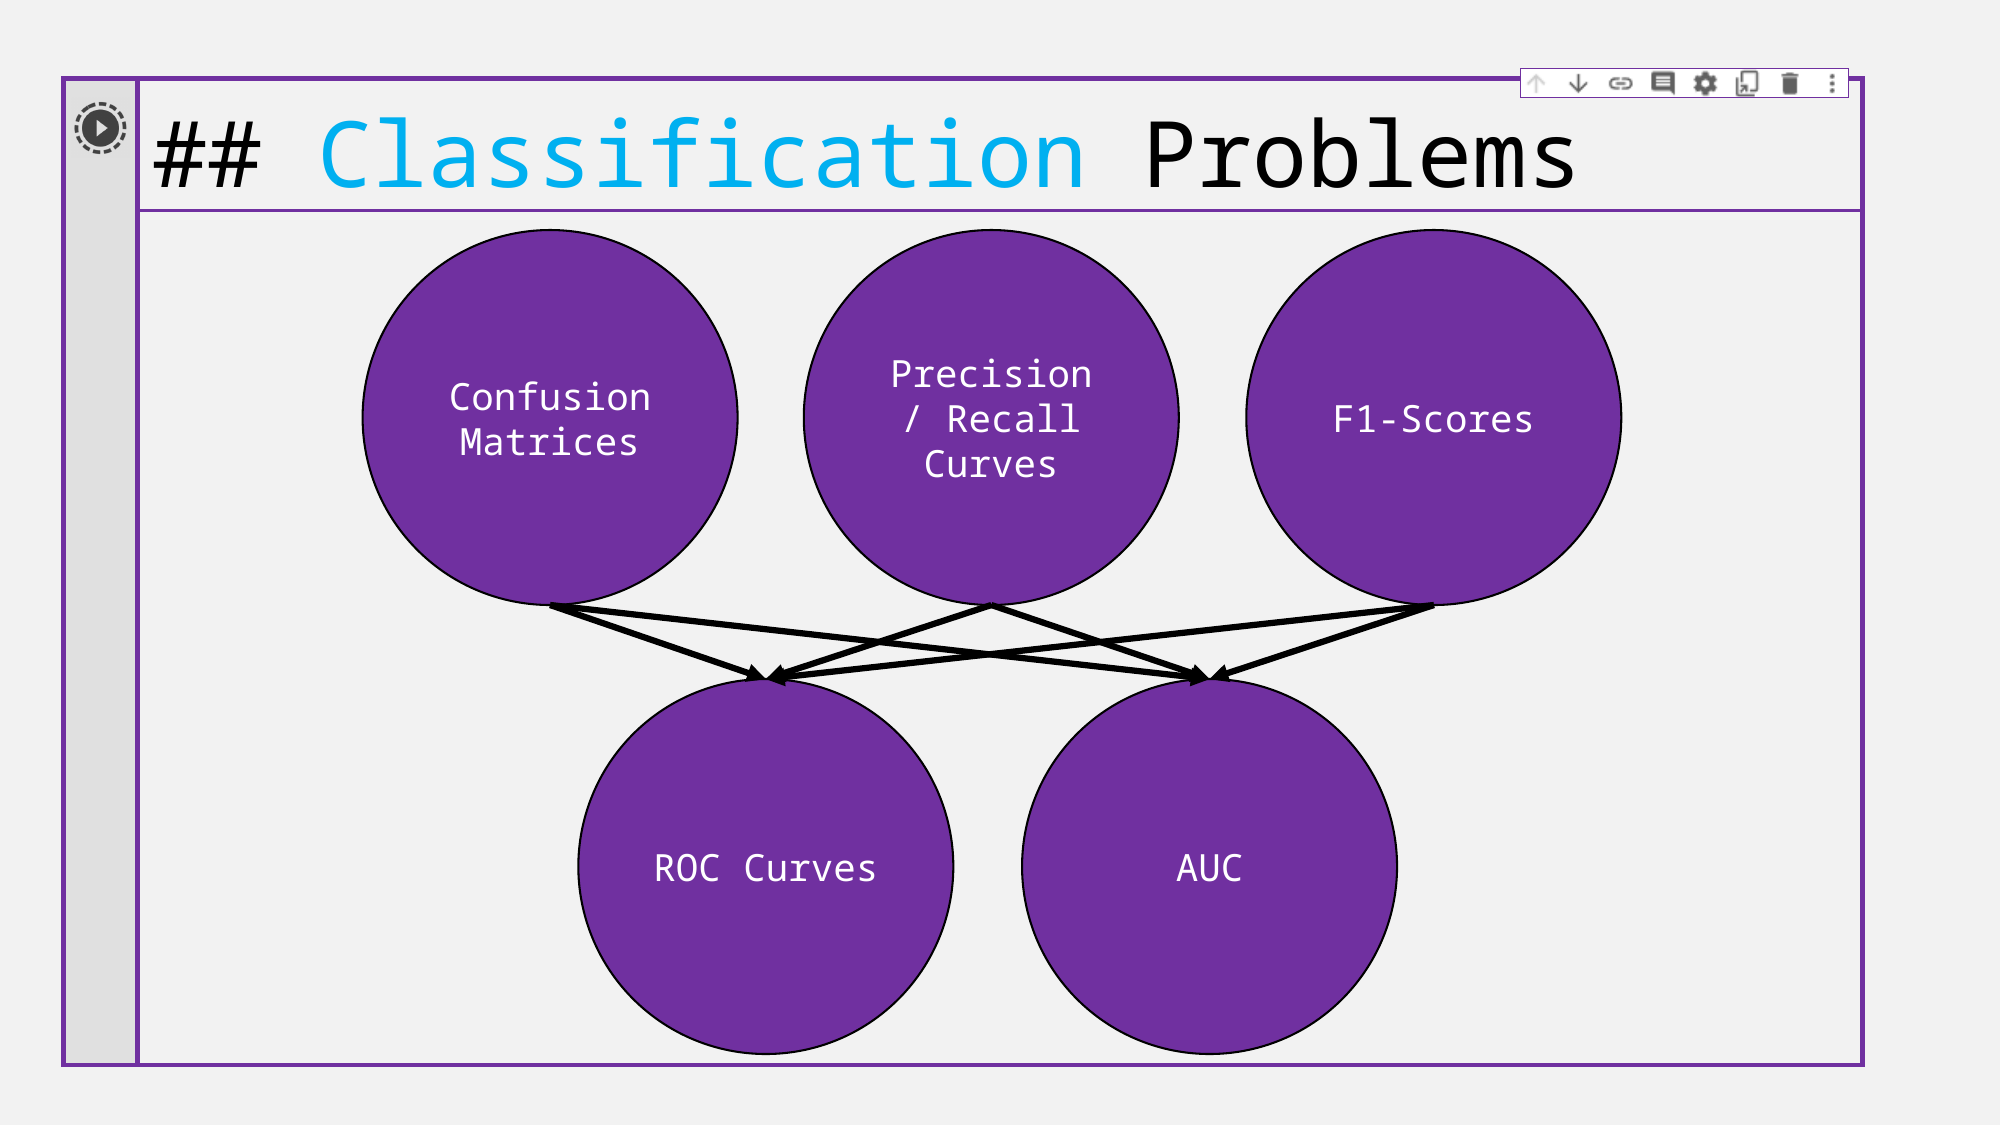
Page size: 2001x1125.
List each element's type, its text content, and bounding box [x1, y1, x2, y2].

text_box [550, 604, 1210, 680]
picture [1520, 68, 1849, 99]
text_box [139, 78, 1863, 210]
text_box ROC Curves [577, 680, 955, 1056]
title ## Classification Problems [137, 49, 1863, 78]
text_box F1-Scores [1245, 228, 1623, 607]
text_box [1210, 604, 1434, 680]
picture [71, 97, 131, 158]
text_box Precision / Recall Curves [802, 228, 1180, 604]
text_box AUC [1021, 680, 1399, 1056]
text_box [63, 78, 139, 1066]
text_box [139, 211, 1863, 1066]
text_box Confusion Matrices [361, 228, 739, 607]
